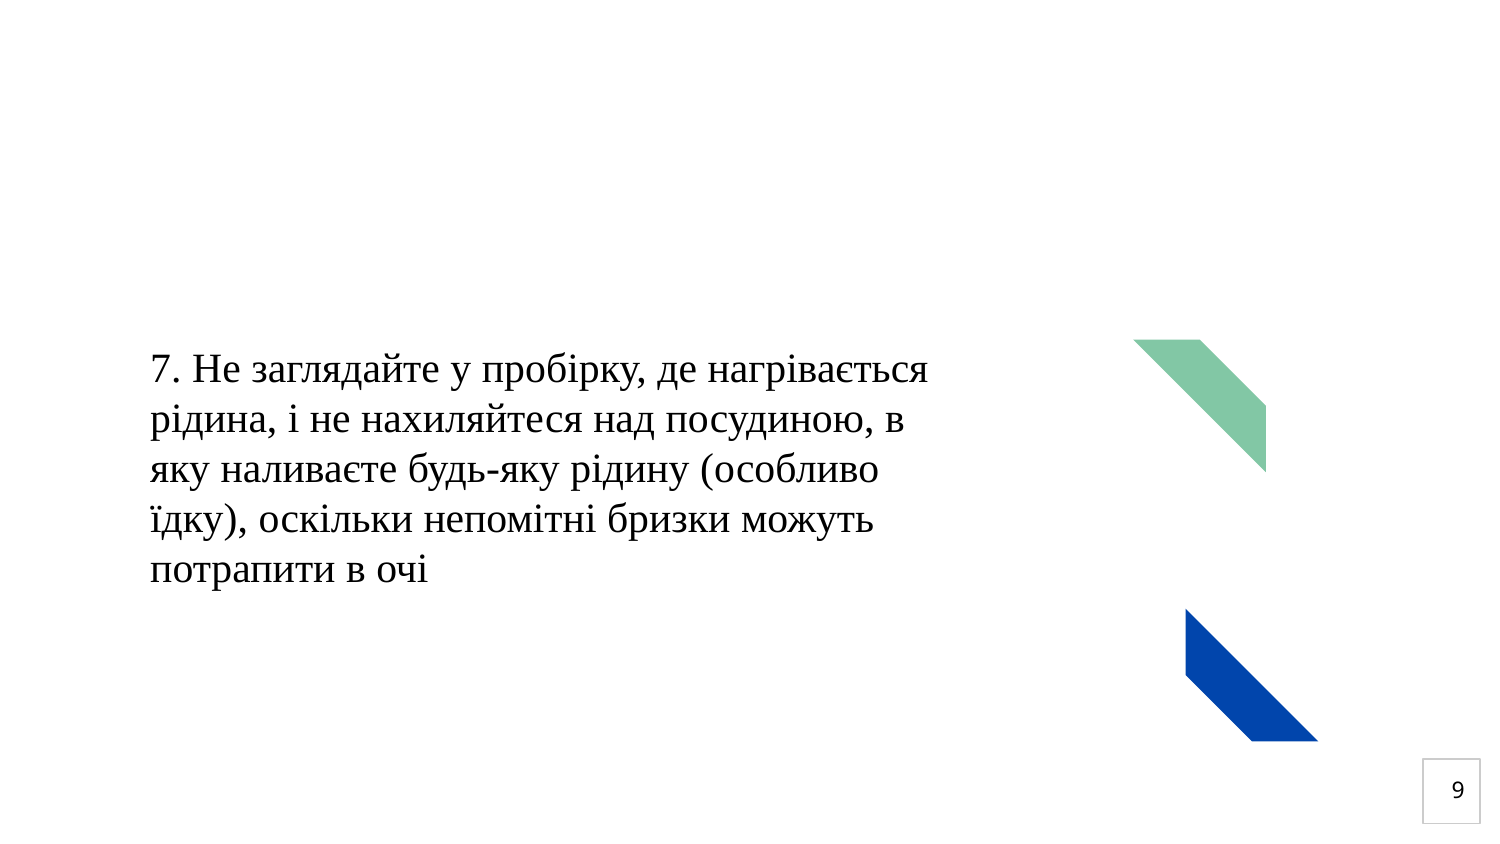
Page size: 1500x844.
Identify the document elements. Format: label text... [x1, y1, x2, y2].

title 7. Не заглядайте у пробірку, де нагрівається рідина, і не нахиляйтеся над посудиною, в яку наливаєте будь-яку рідину (особливо їдку), оскільки непомітні бризки можуть потрапити в очі [135, 192, 949, 739]
slide_number ‹#› [1423, 758, 1480, 824]
